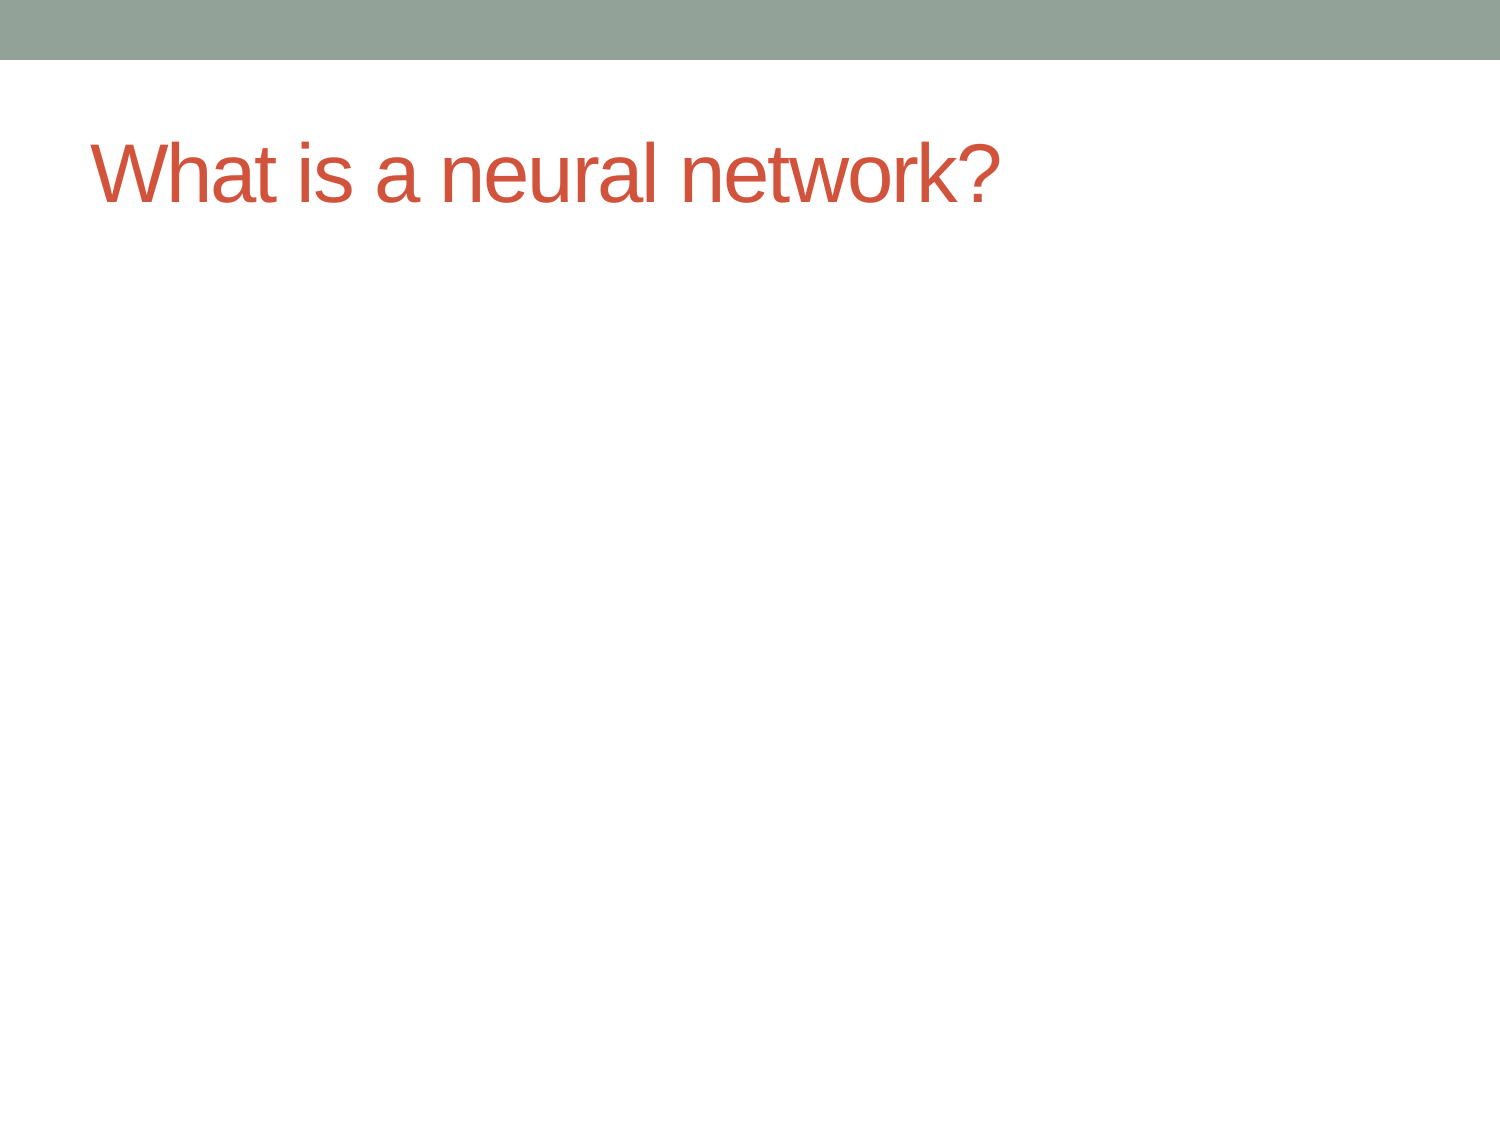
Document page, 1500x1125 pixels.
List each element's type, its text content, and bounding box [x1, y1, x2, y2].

title What is a neural network? [75, 87, 1425, 250]
